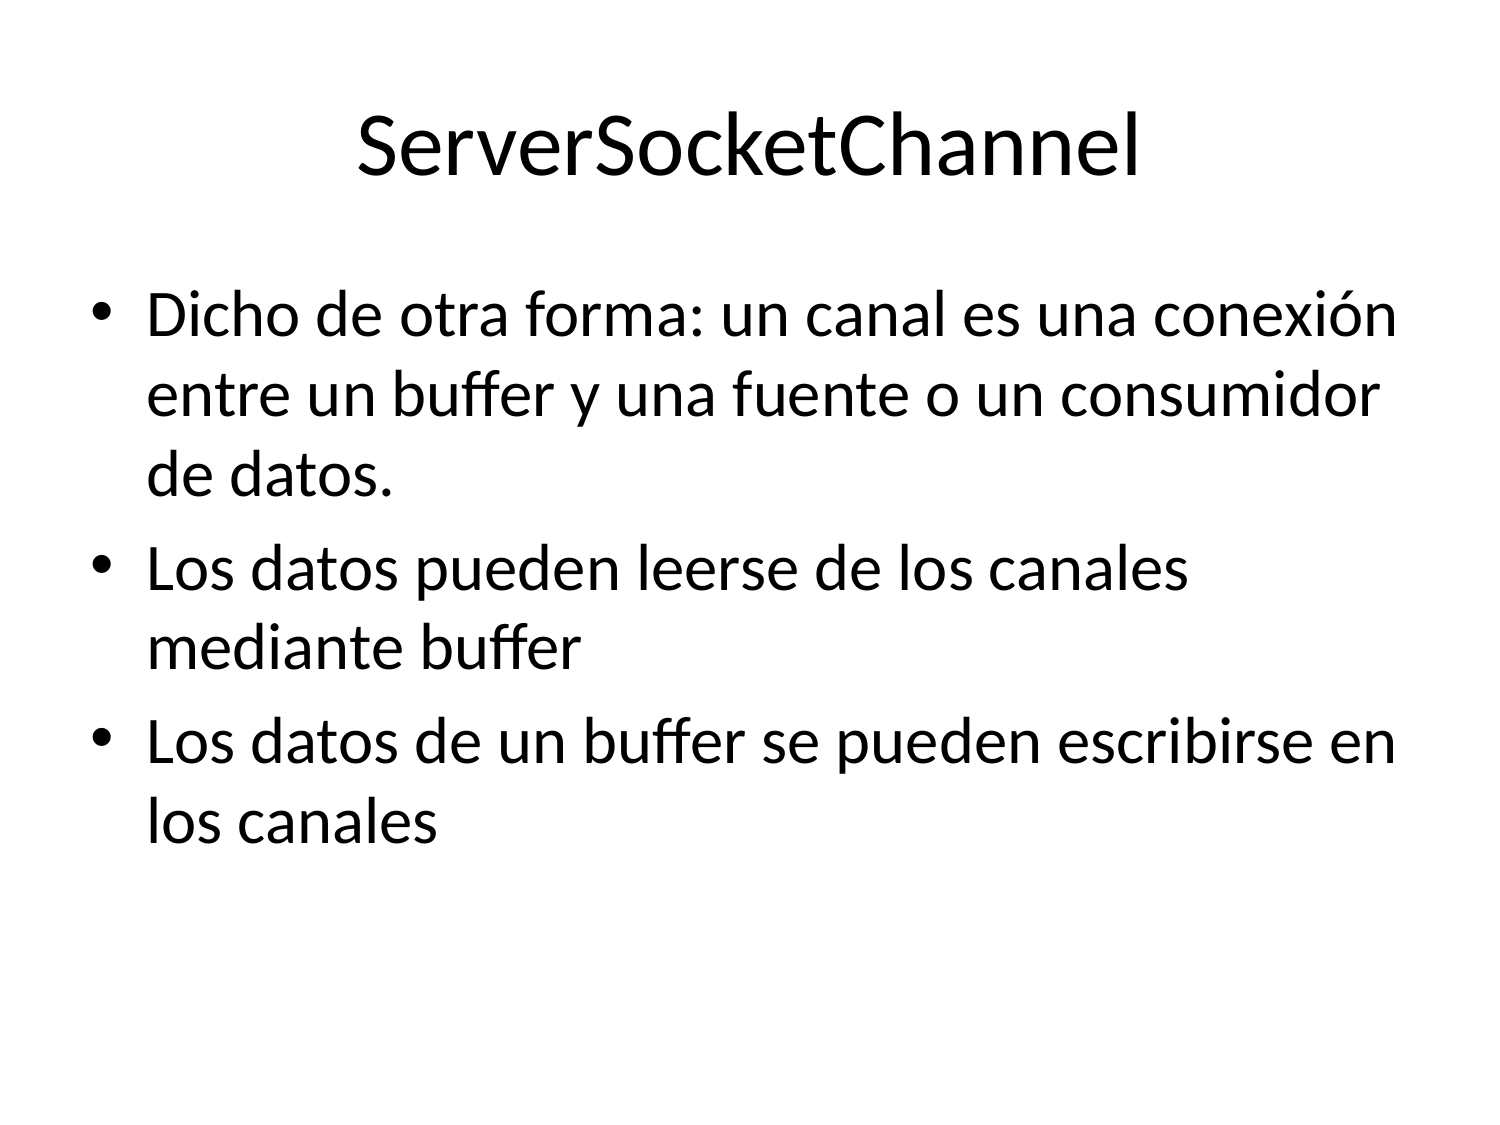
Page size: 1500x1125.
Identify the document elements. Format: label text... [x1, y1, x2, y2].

title ServerSocketChannel [75, 45, 1425, 233]
list Dicho de otra forma: un canal es una conexión entre un buffer y una fuente o un consumidor de datos. Los datos pueden leerse de los canales mediante buffer Los datos de un buffer se pueden escribirse en los canales [75, 262, 1425, 1005]
